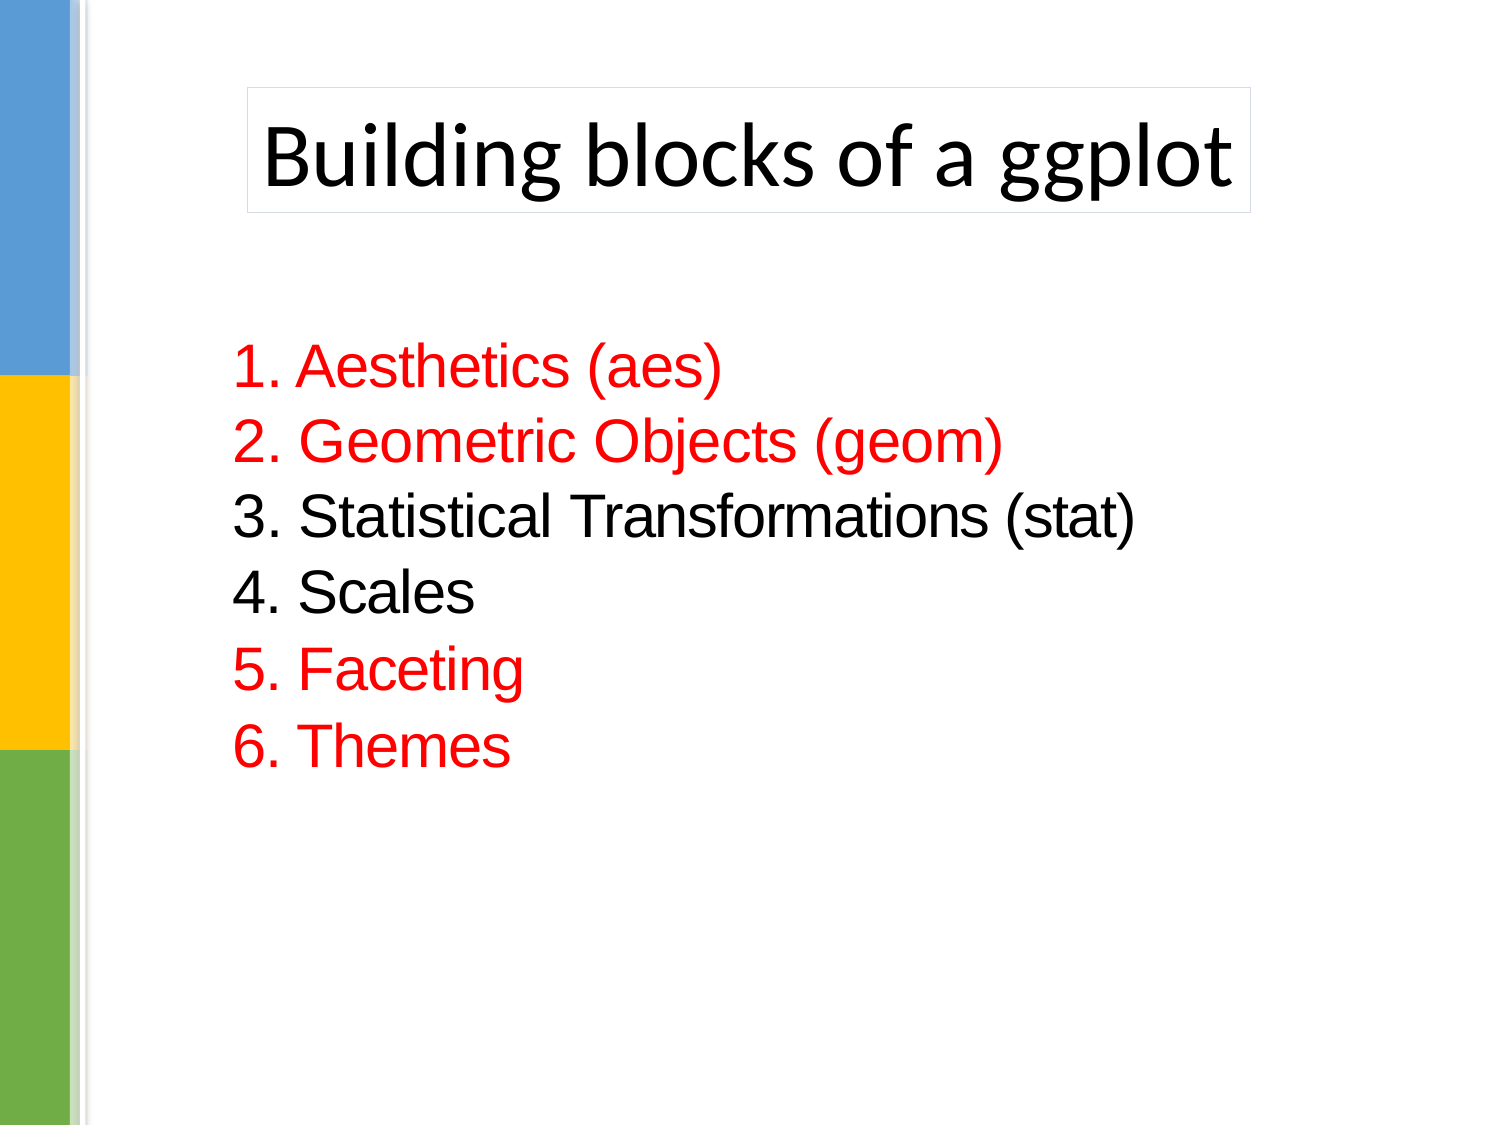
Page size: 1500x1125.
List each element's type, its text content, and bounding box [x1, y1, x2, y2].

text_box 1. Aesthetics (aes) 2. Geometric Objects (geom) 3. Statistical Transformations (stat) 4. Scales 5. Faceting 6. Themes [231, 324, 1363, 780]
text_box Building blocks of a ggplot [247, 87, 1251, 213]
